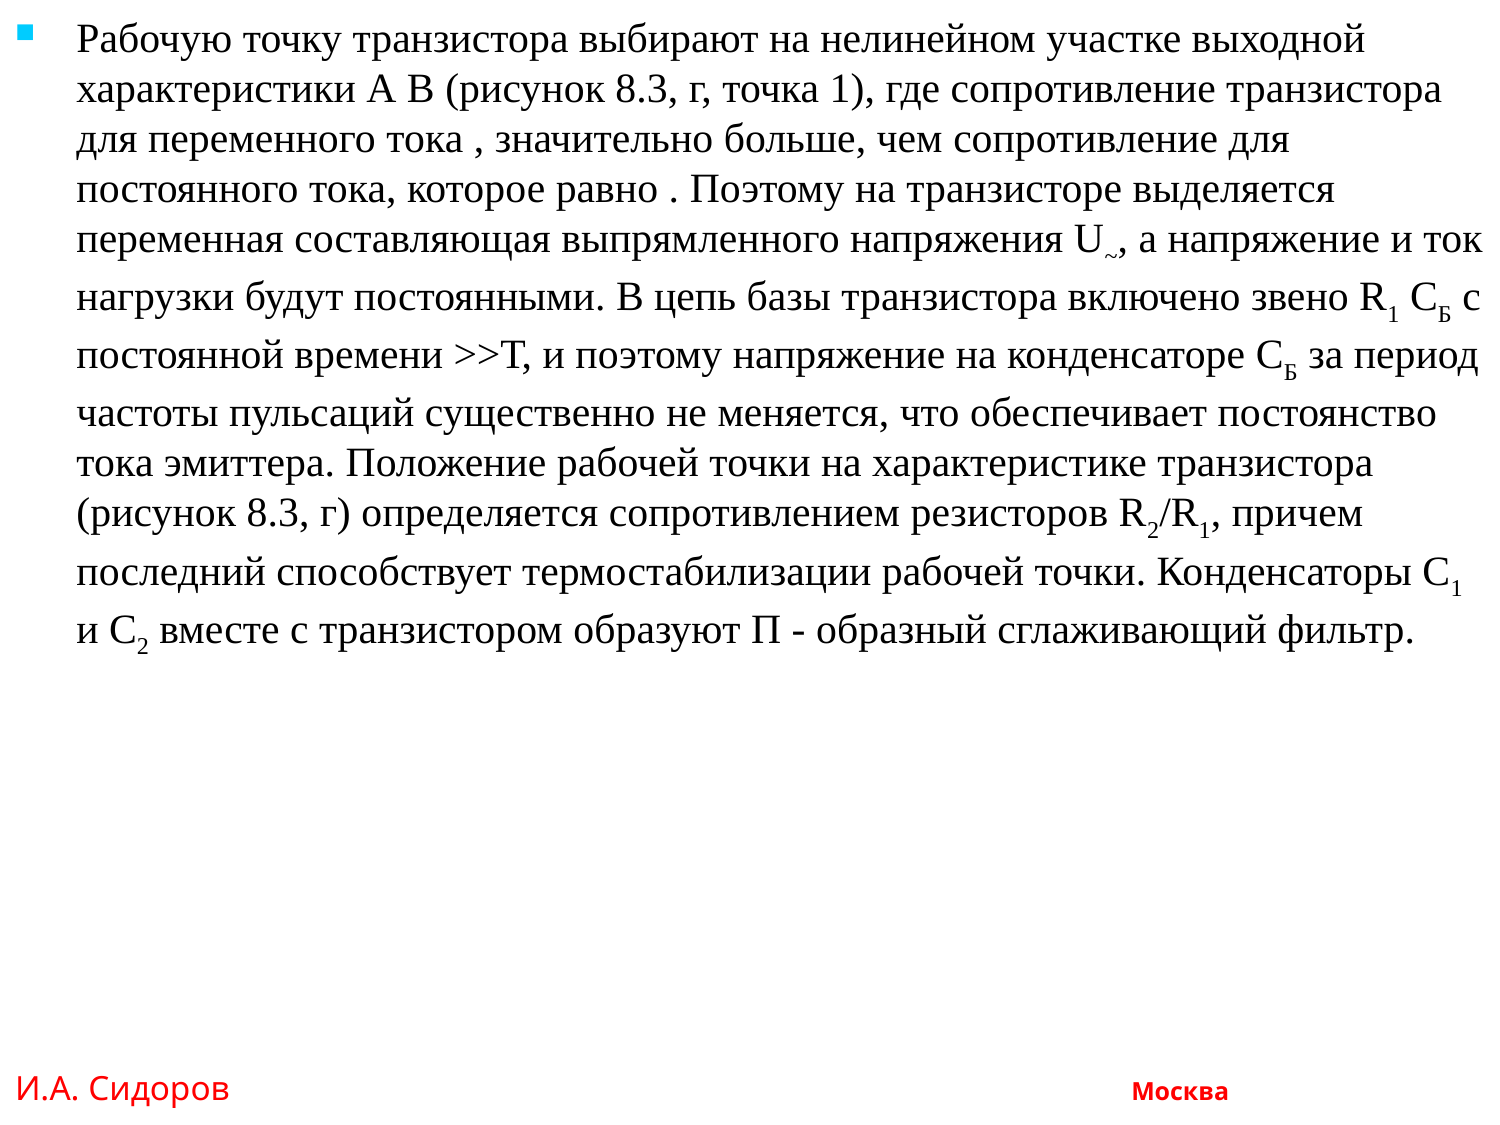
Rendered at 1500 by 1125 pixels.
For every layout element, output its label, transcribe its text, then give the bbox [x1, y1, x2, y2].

text_box И.А. Сидоров Москва [7, 1029, 1493, 1115]
text_box Рабочую точку транзистора выбирают на нелинейном участке выходной характеристики А В (рисунок 8.3, г, точка 1), где сопротивление транзистора для переменного тока , значительно больше, чем сопротивление для постоянного тока, которое равно . Поэтому на транзисторе выделяется переменная составляющая выпрямленного напряжения U~, а напряжение и ток нагрузки будут постоянными. В цепь базы транзистора включено звено R1 CБ с постоянной времени >>Т, и поэтому напряжение на конденсаторе СБ за период частоты пульсаций существенно не меняется, что обеспечивает постоянство тока эмиттера. Положение рабочей точки на характеристике транзистора (рисунок 8.3, г) определяется сопротивлением резисторов R2/R1, причем последний способствует термостабилизации рабочей точки. Конденсаторы С1 и С2 вместе с транзистором образуют П - образный сглаживающий фильтр. [7, 3, 1490, 709]
